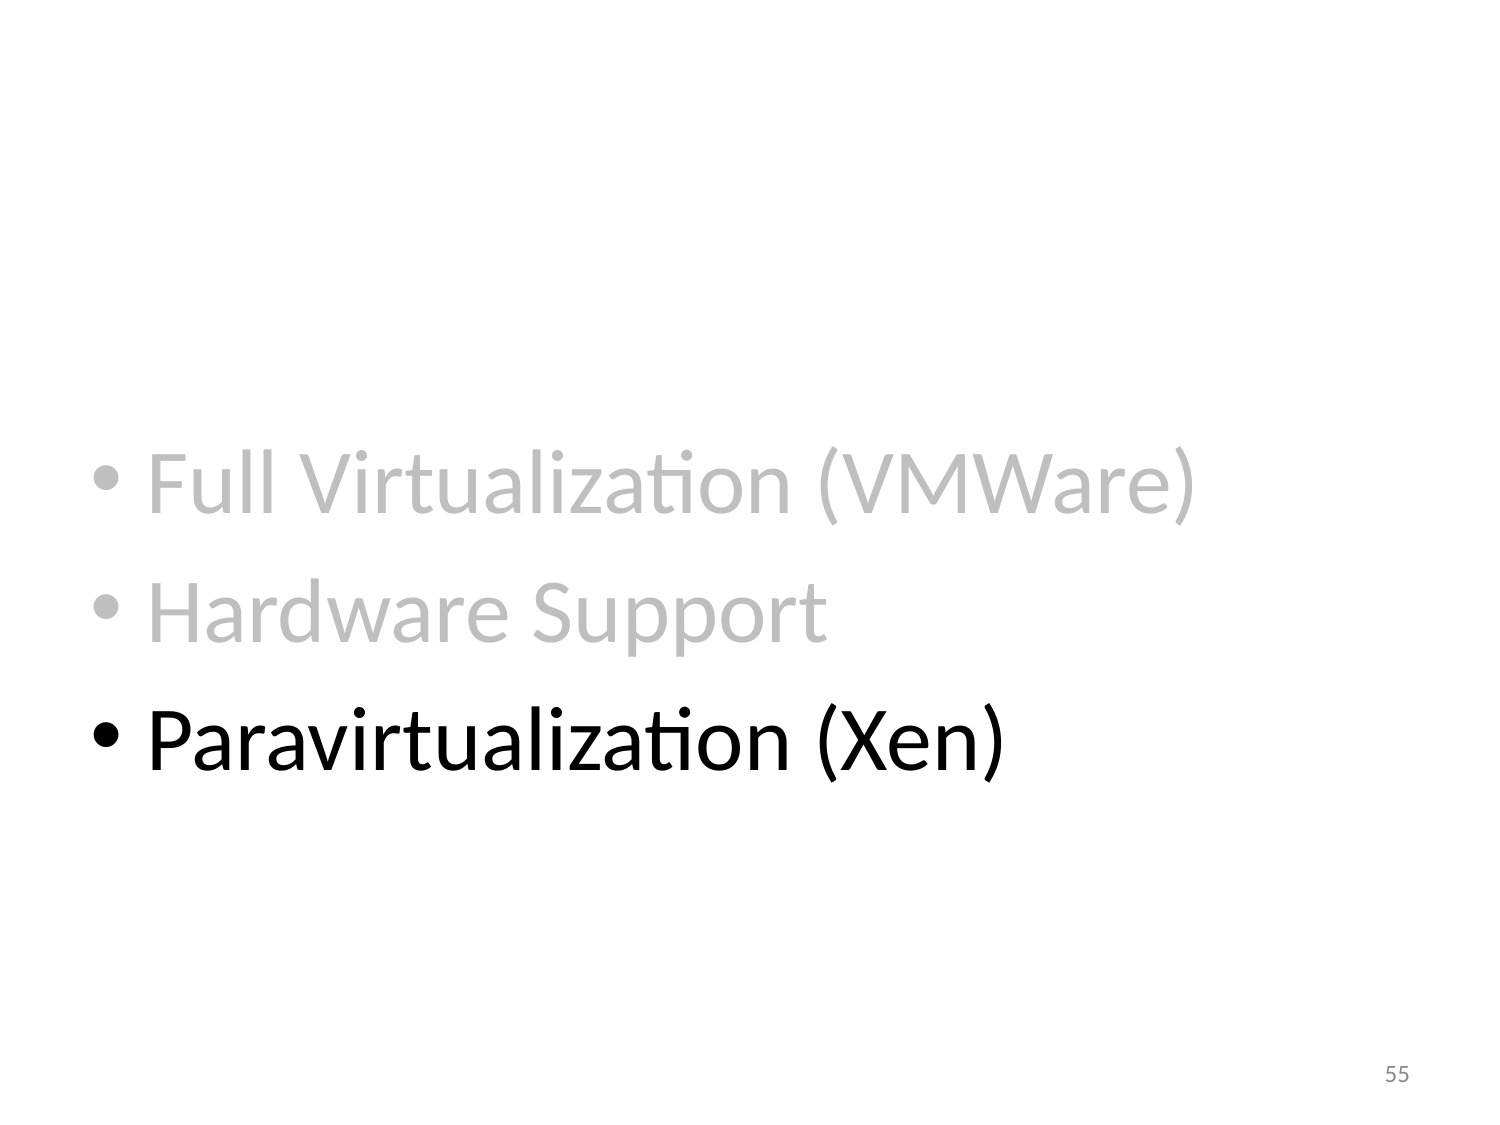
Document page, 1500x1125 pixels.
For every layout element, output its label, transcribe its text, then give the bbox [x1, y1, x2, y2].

list Full Virtualization (VMWare) Hardware Support Paravirtualization (Xen) [75, 128, 1425, 1083]
slide_number 55 [1074, 1042, 1425, 1103]
